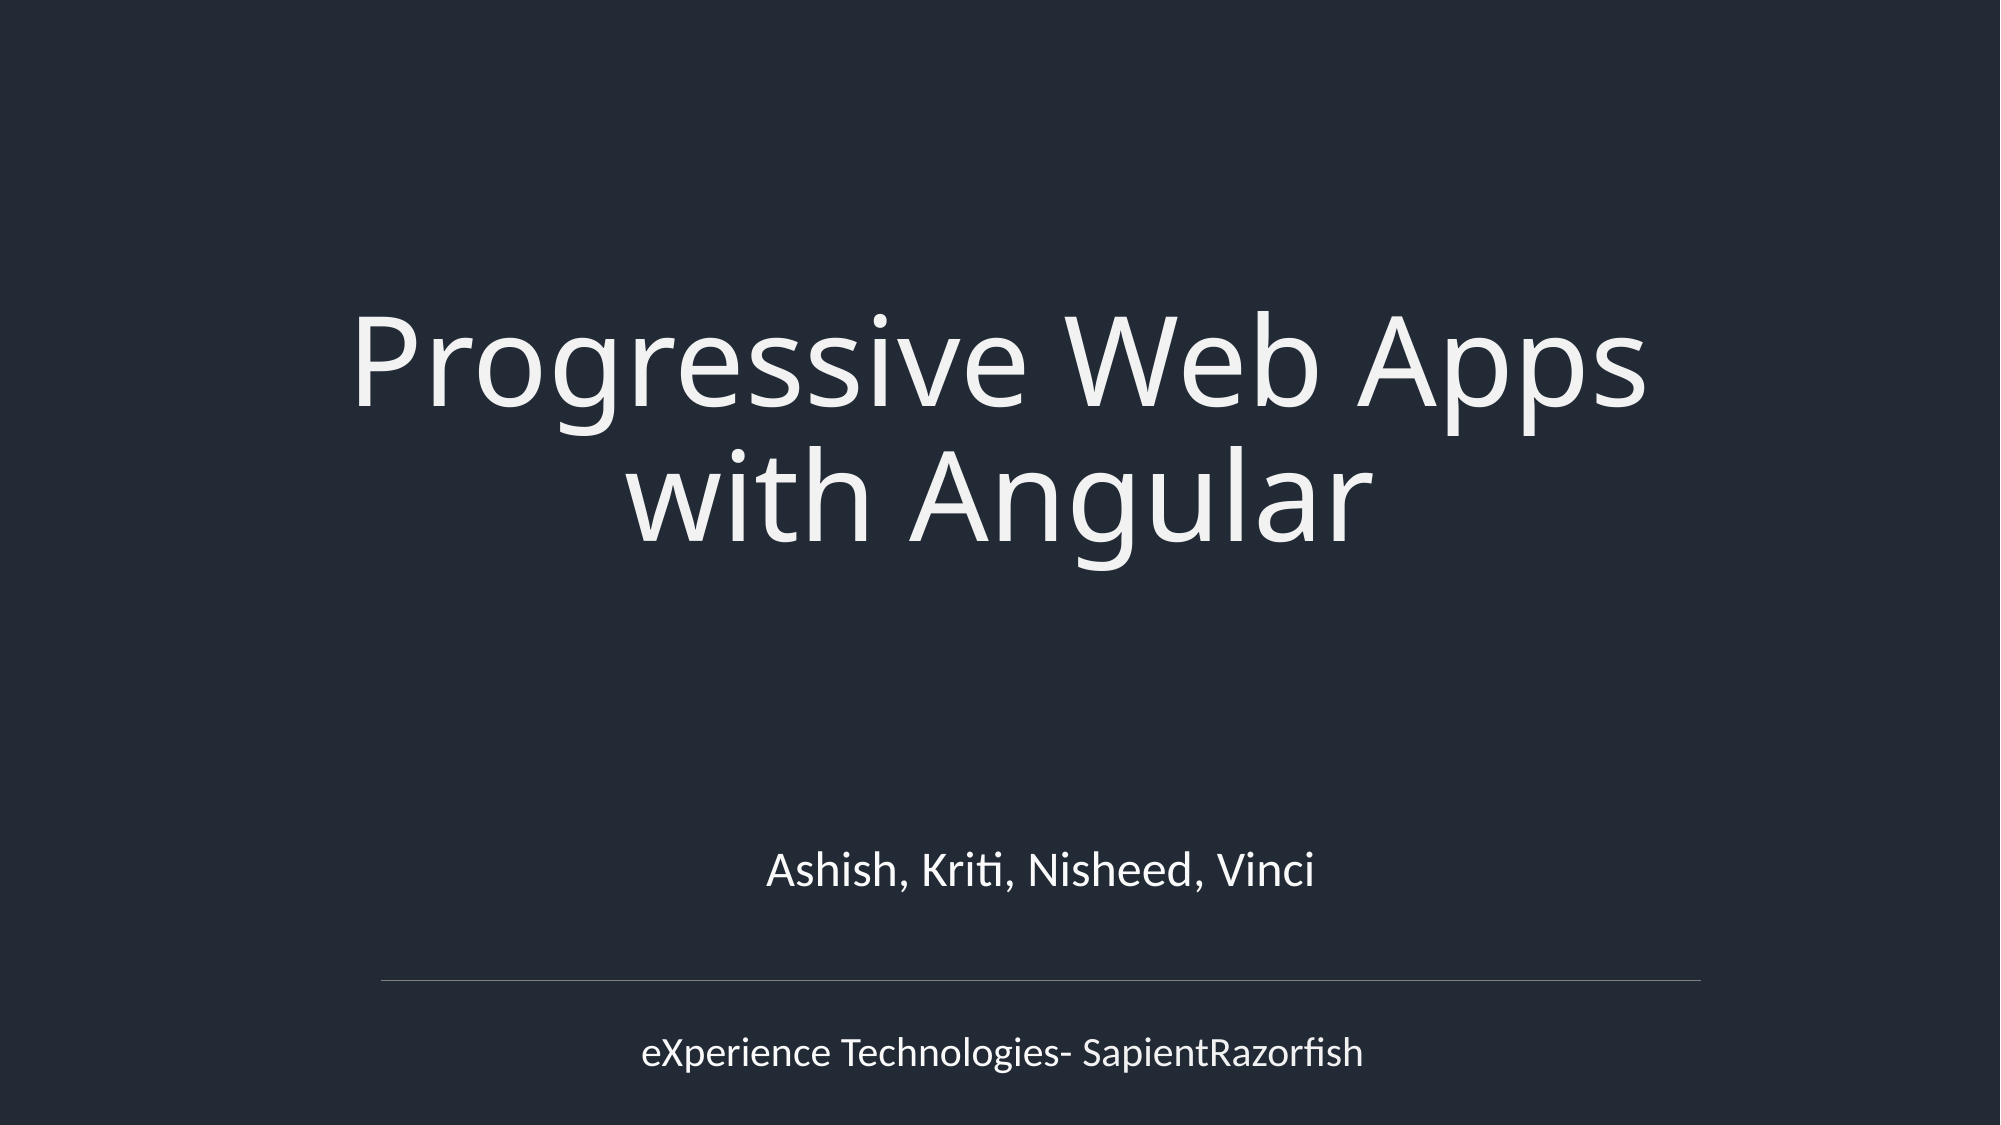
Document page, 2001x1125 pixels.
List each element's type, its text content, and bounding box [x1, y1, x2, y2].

title Progressive Web Apps with Angular [249, 184, 1750, 576]
text_box eXperience Technologies- SapientRazorfish [410, 1017, 1595, 1083]
subtitle Ashish, Kriti, Nisheed, Vinci [380, 680, 1702, 928]
